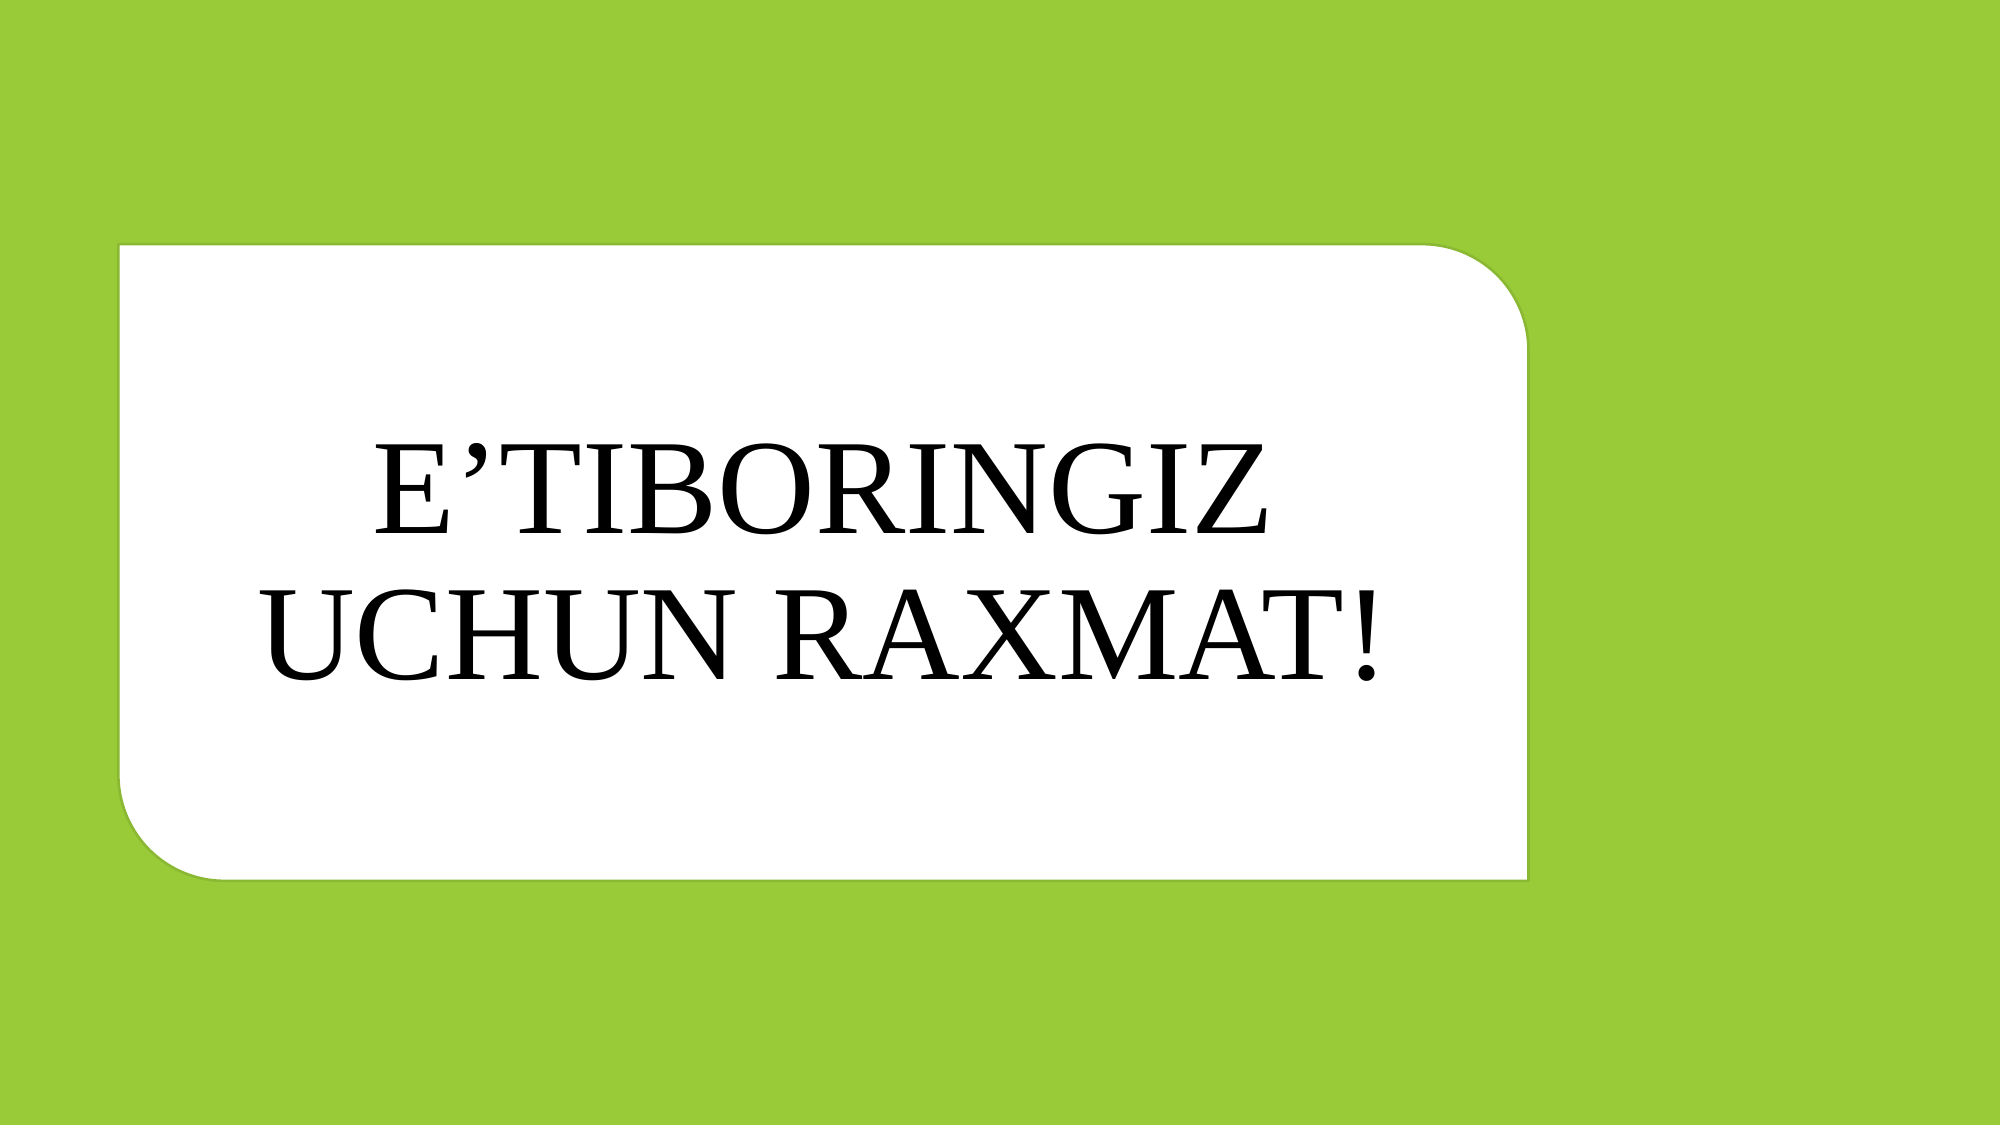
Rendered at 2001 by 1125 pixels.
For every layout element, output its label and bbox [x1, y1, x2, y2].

list [118, 243, 1529, 882]
